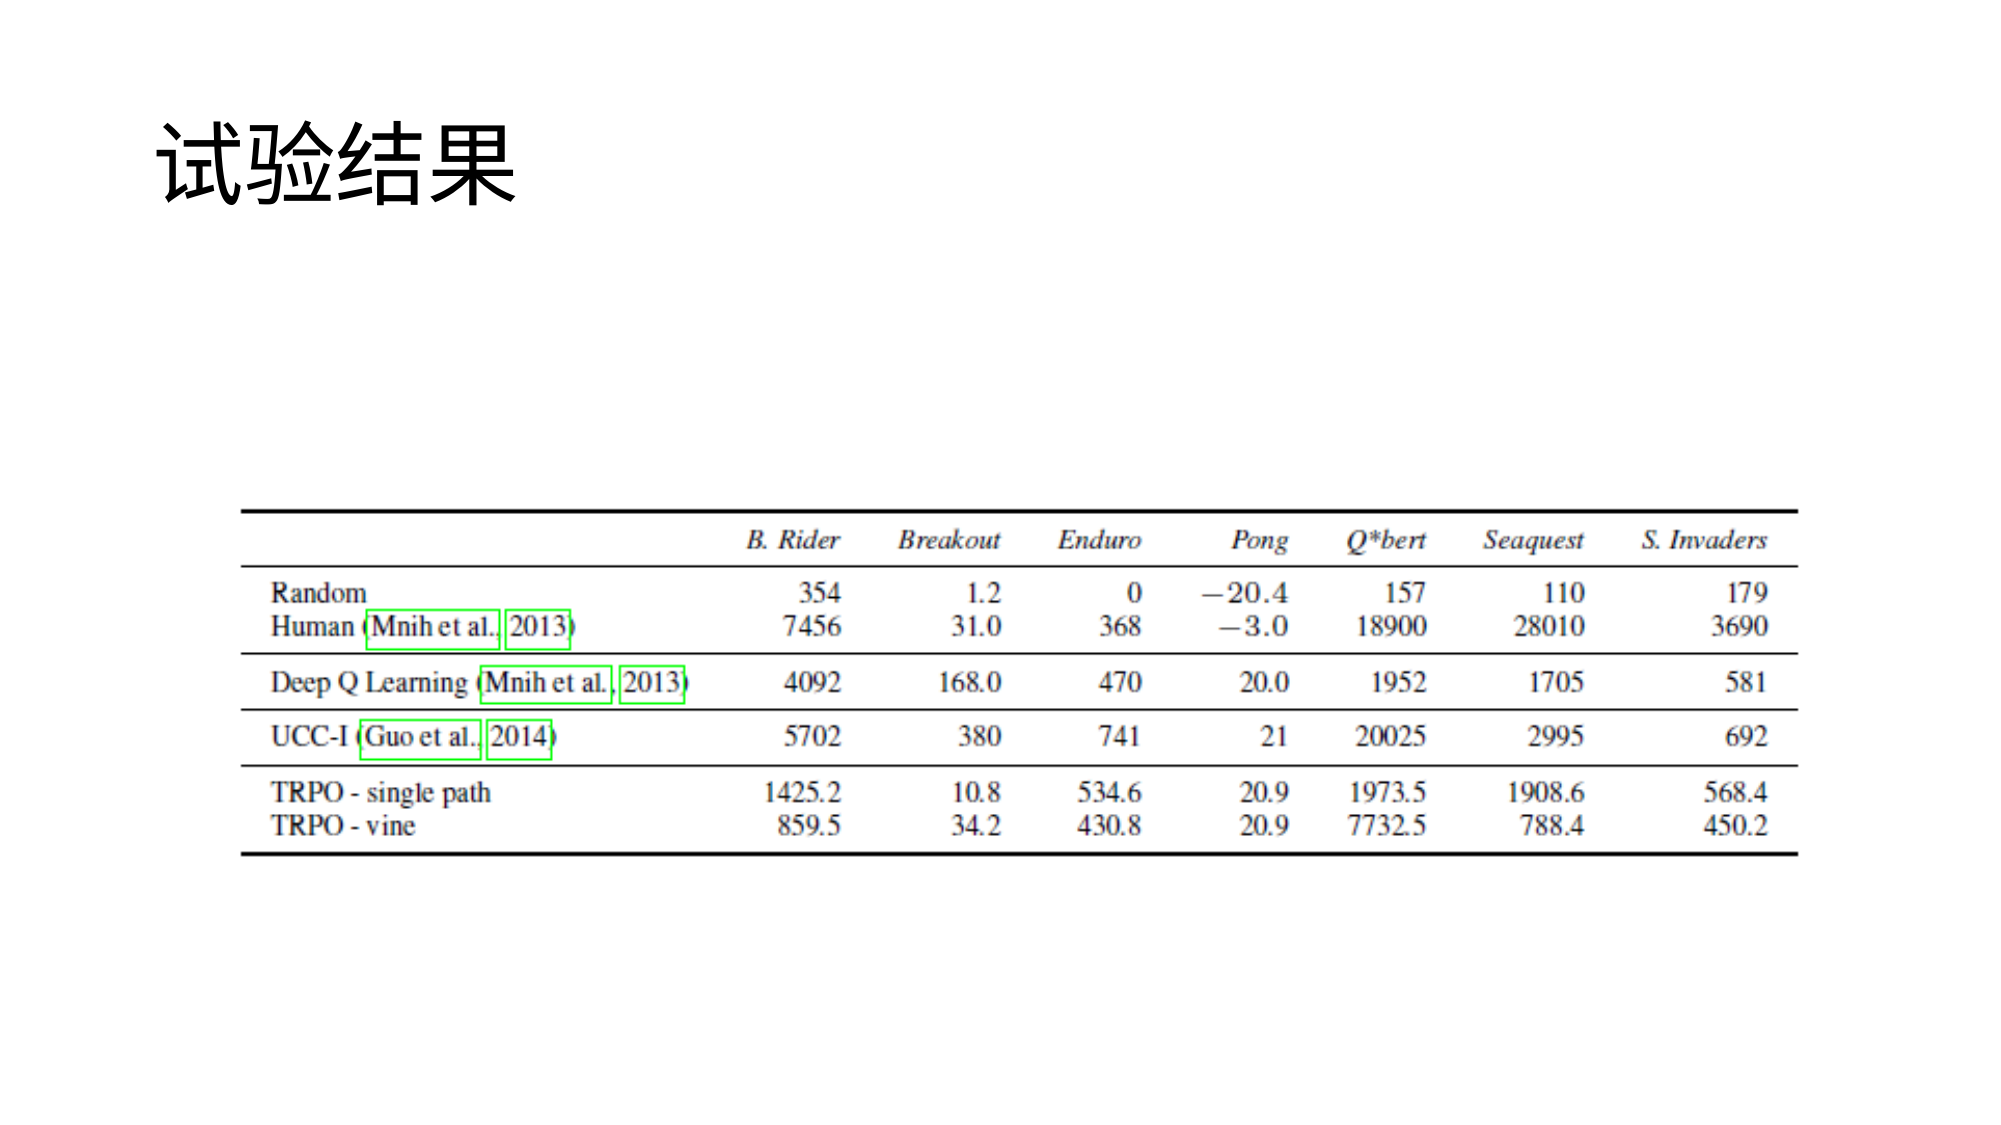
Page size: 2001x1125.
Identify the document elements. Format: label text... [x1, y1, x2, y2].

title 试验结果 [137, 59, 1863, 278]
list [199, 488, 1864, 895]
